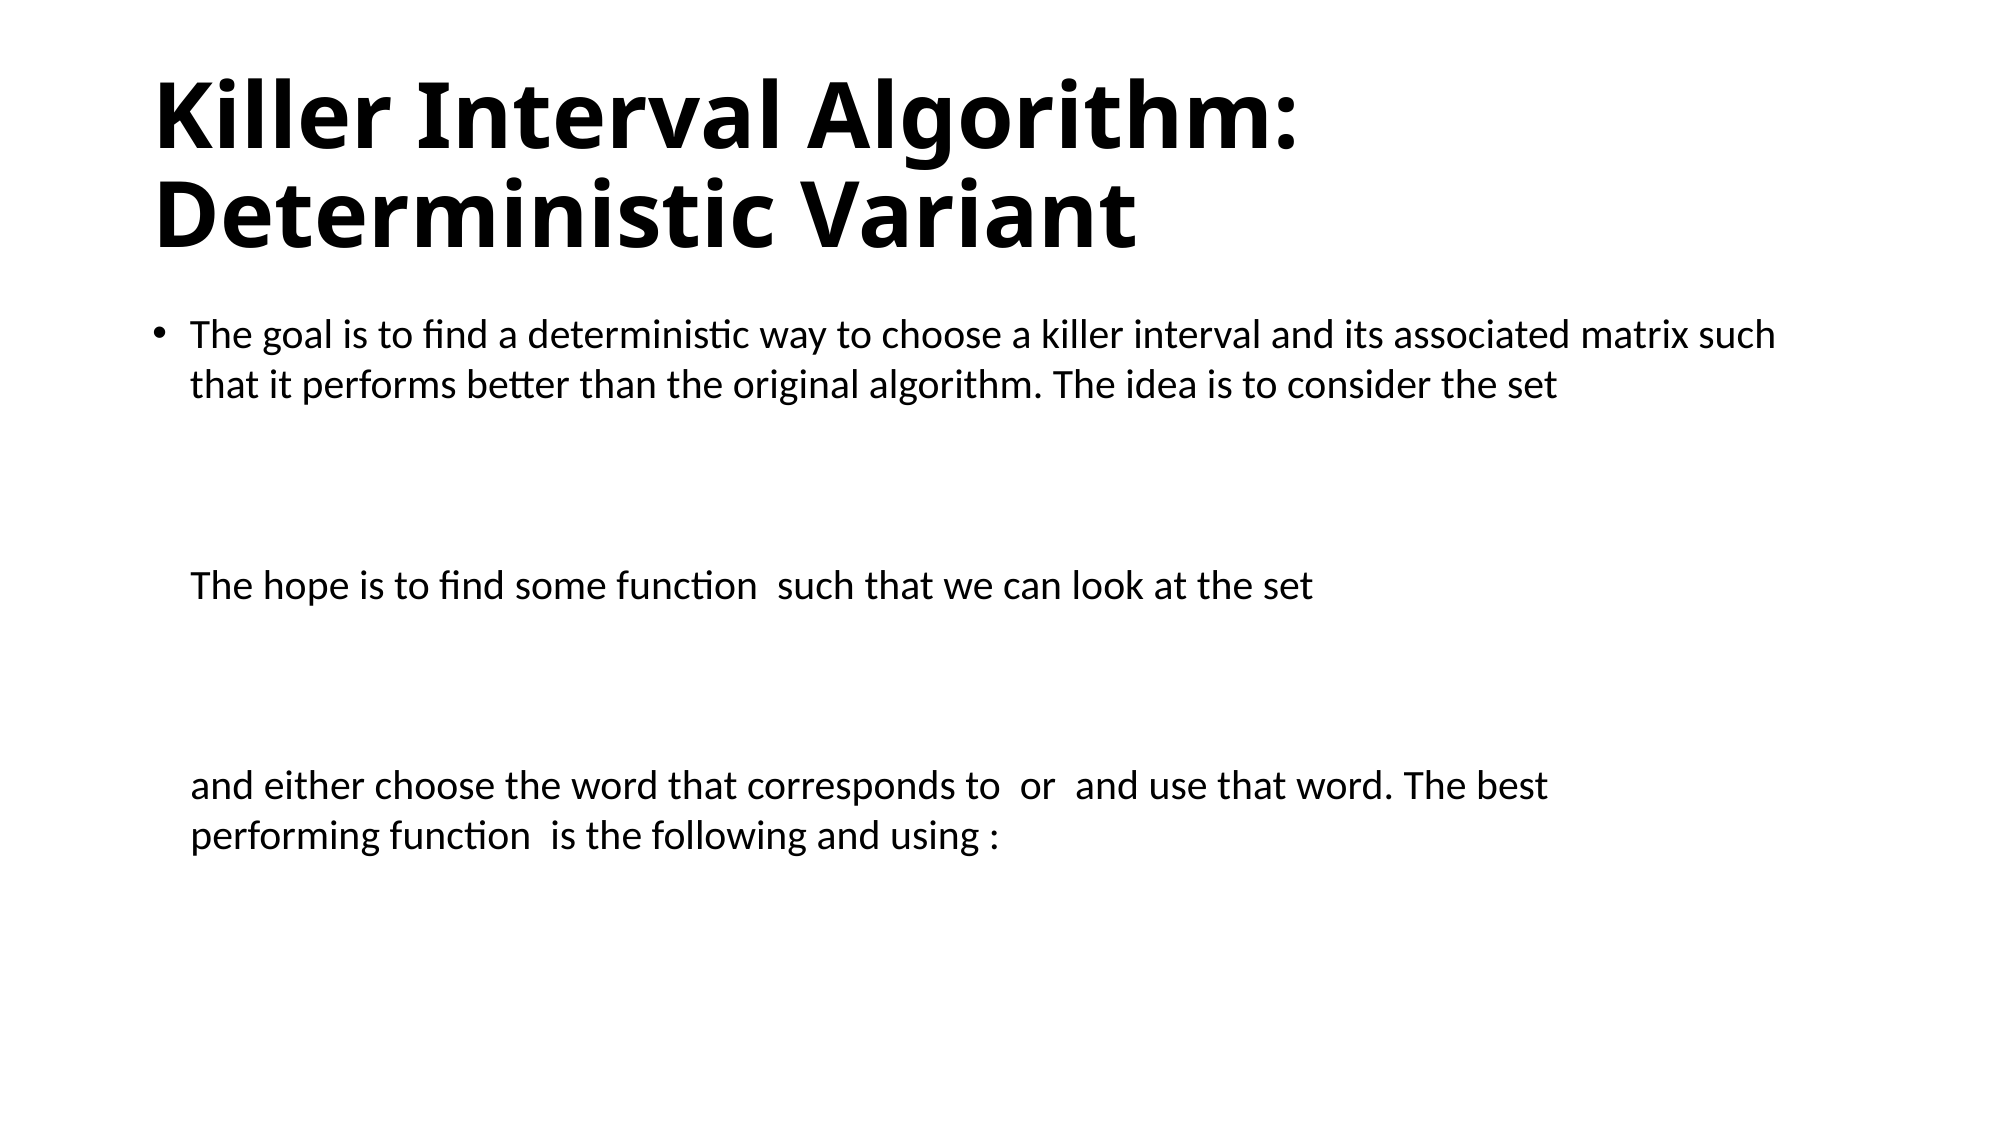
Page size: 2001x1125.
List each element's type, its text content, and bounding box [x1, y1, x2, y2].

title Killer Interval Algorithm: Deterministic Variant [137, 59, 1863, 278]
